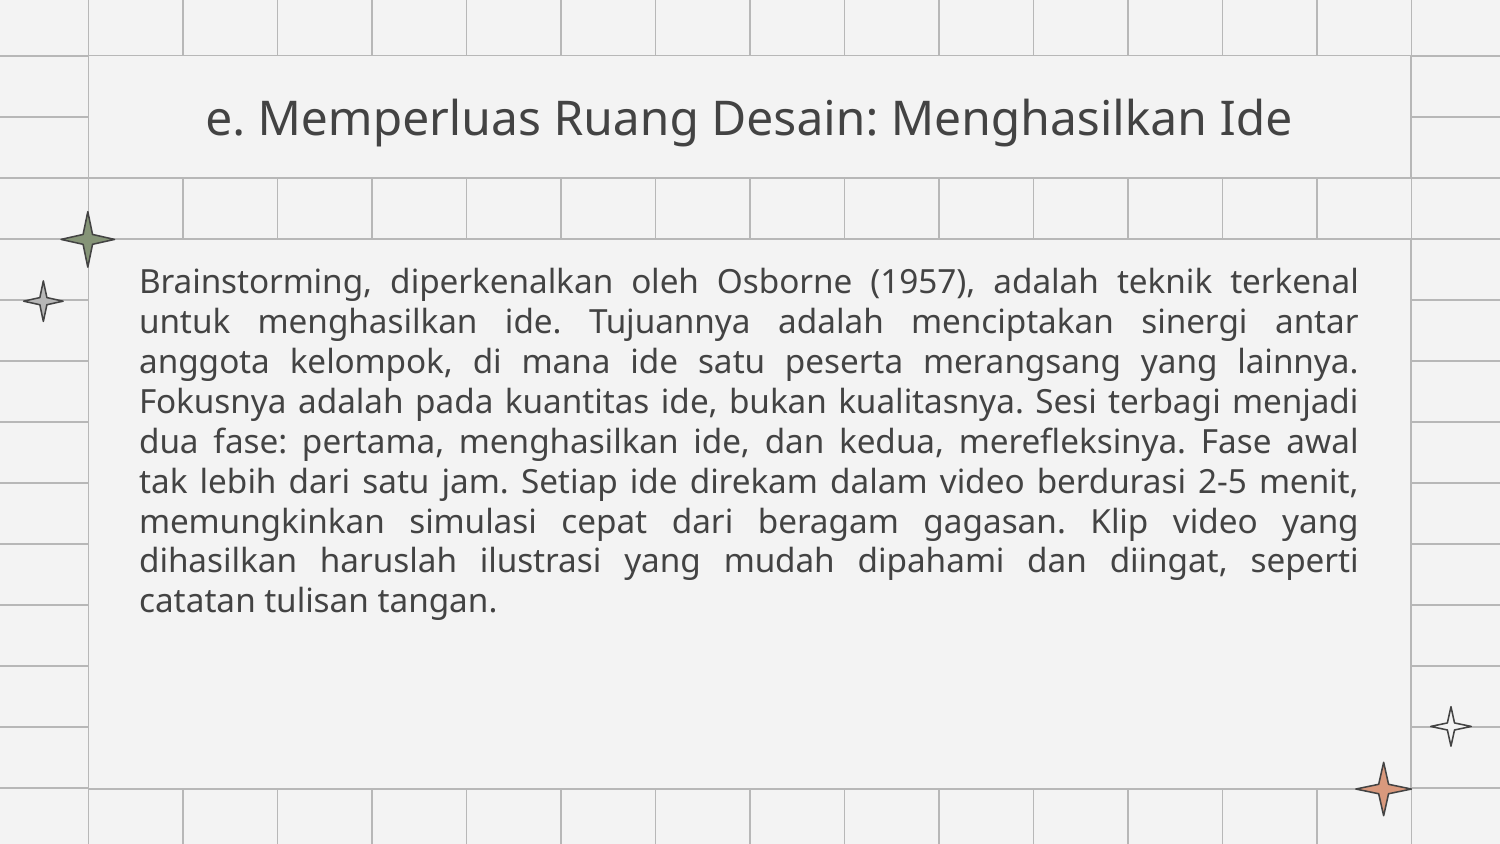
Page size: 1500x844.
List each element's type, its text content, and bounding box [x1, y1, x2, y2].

text_box Brainstorming, diperkenalkan oleh Osborne (1957), adalah teknik terkenal untuk menghasilkan ide. Tujuannya adalah menciptakan sinergi antar anggota kelompok, di mana ide satu peserta merangsang yang lainnya. Fokusnya adalah pada kuantitas ide, bukan kualitasnya. Sesi terbagi menjadi dua fase: pertama, menghasilkan ide, dan kedua, merefleksinya. Fase awal tak lebih dari satu jam. Setiap ide direkam dalam video berdurasi 2-5 menit, memungkinkan simulasi cepat dari beragam gagasan. Klip video yang dihasilkan haruslah ilustrasi yang mudah dipahami dan diingat, seperti catatan tulisan tangan. [124, 210, 1376, 634]
title e. Memperluas Ruang Desain: Menghasilkan Ide [88, 55, 1412, 178]
